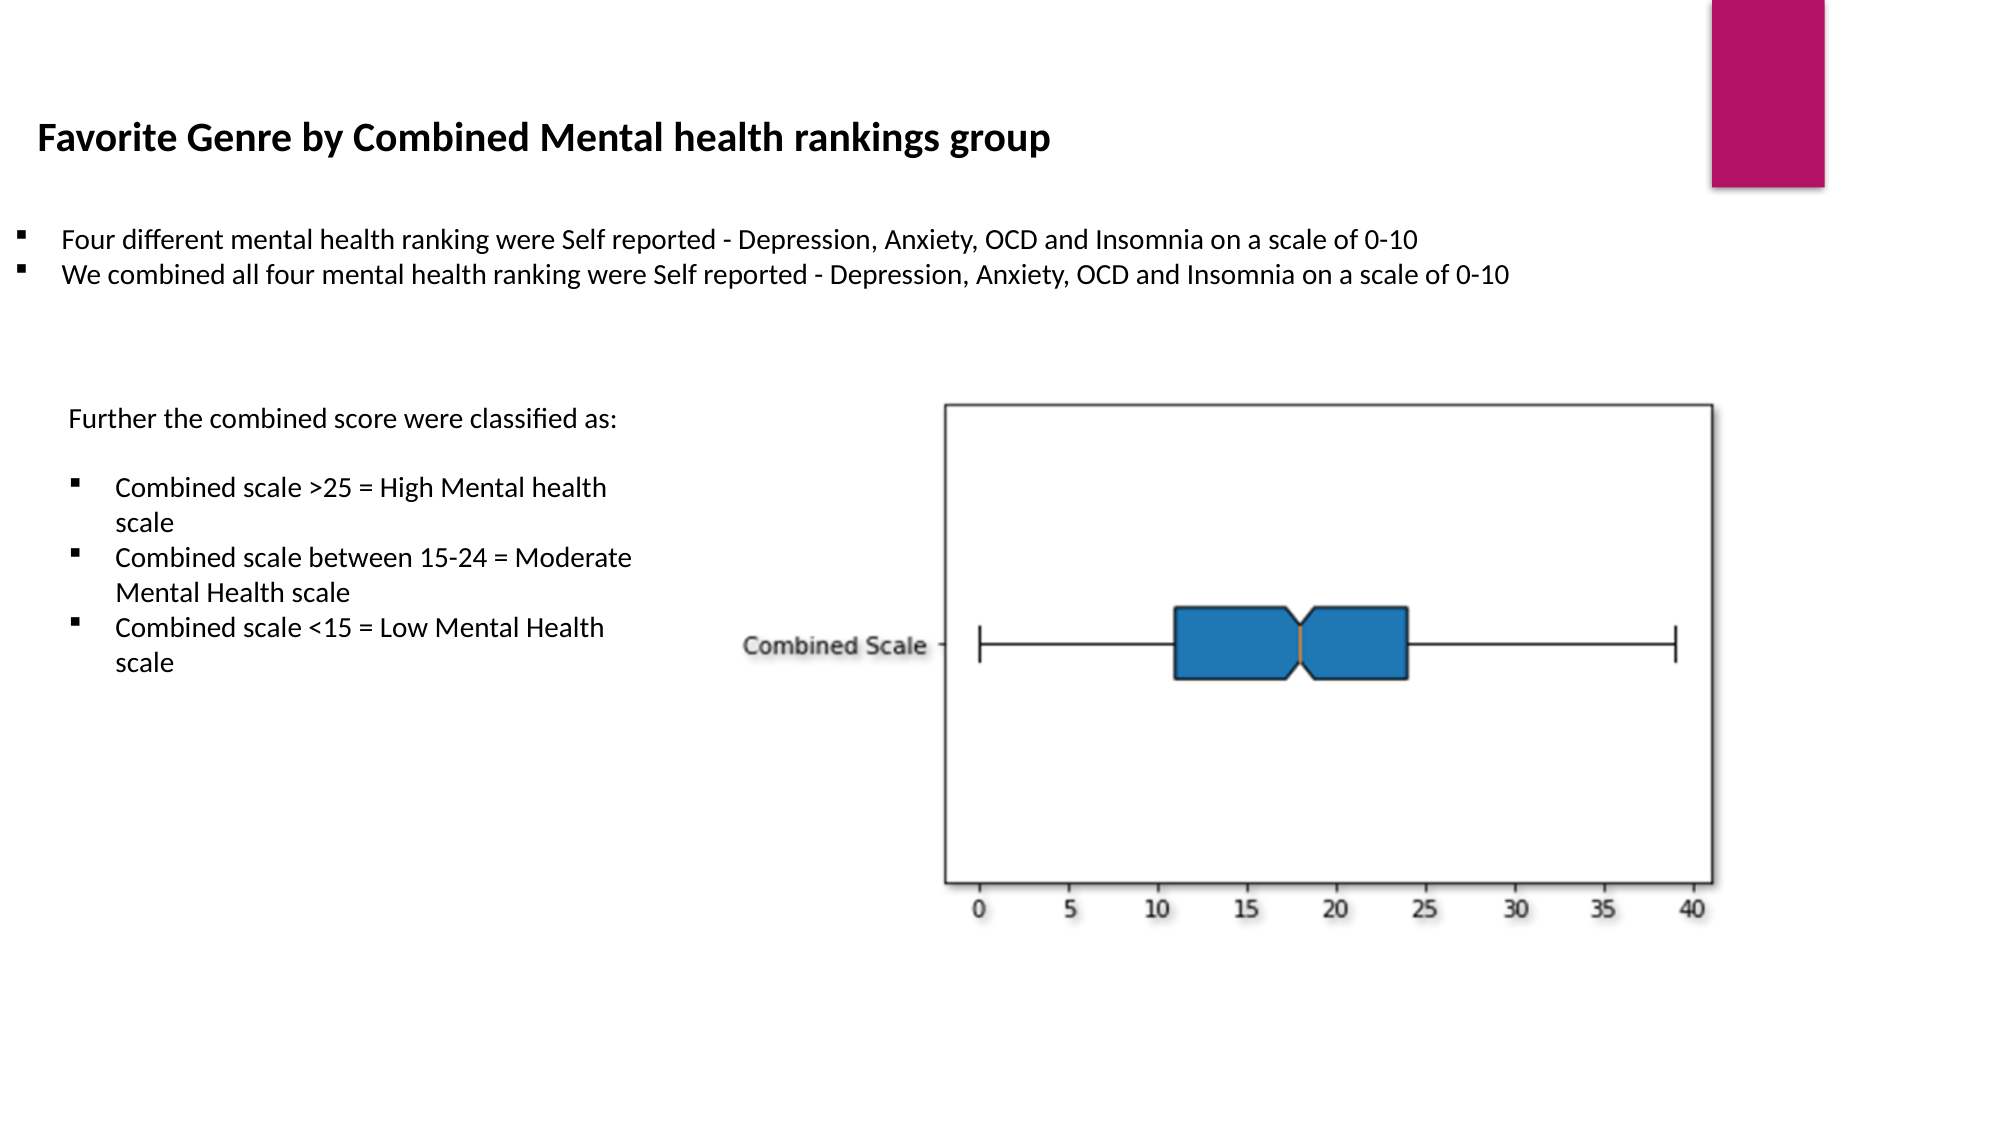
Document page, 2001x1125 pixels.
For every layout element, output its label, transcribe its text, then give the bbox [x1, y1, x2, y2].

picture [726, 391, 1726, 935]
text_box Four different mental health ranking were Self reported - Depression, Anxiety, OCD and Insomnia on a scale of 0-10 We combined all four mental health ranking were Self reported - Depression, Anxiety, OCD and Insomnia on a scale of 0-10 [0, 200, 1695, 311]
text_box Further the combined score were classified as: Combined scale >25 = High Mental health scale Combined scale between 15-24 = Moderate Mental Health scale Combined scale <15 = Low Mental Health scale [53, 391, 663, 686]
text_box Favorite Genre by Combined Mental health rankings group [0, 66, 1104, 200]
